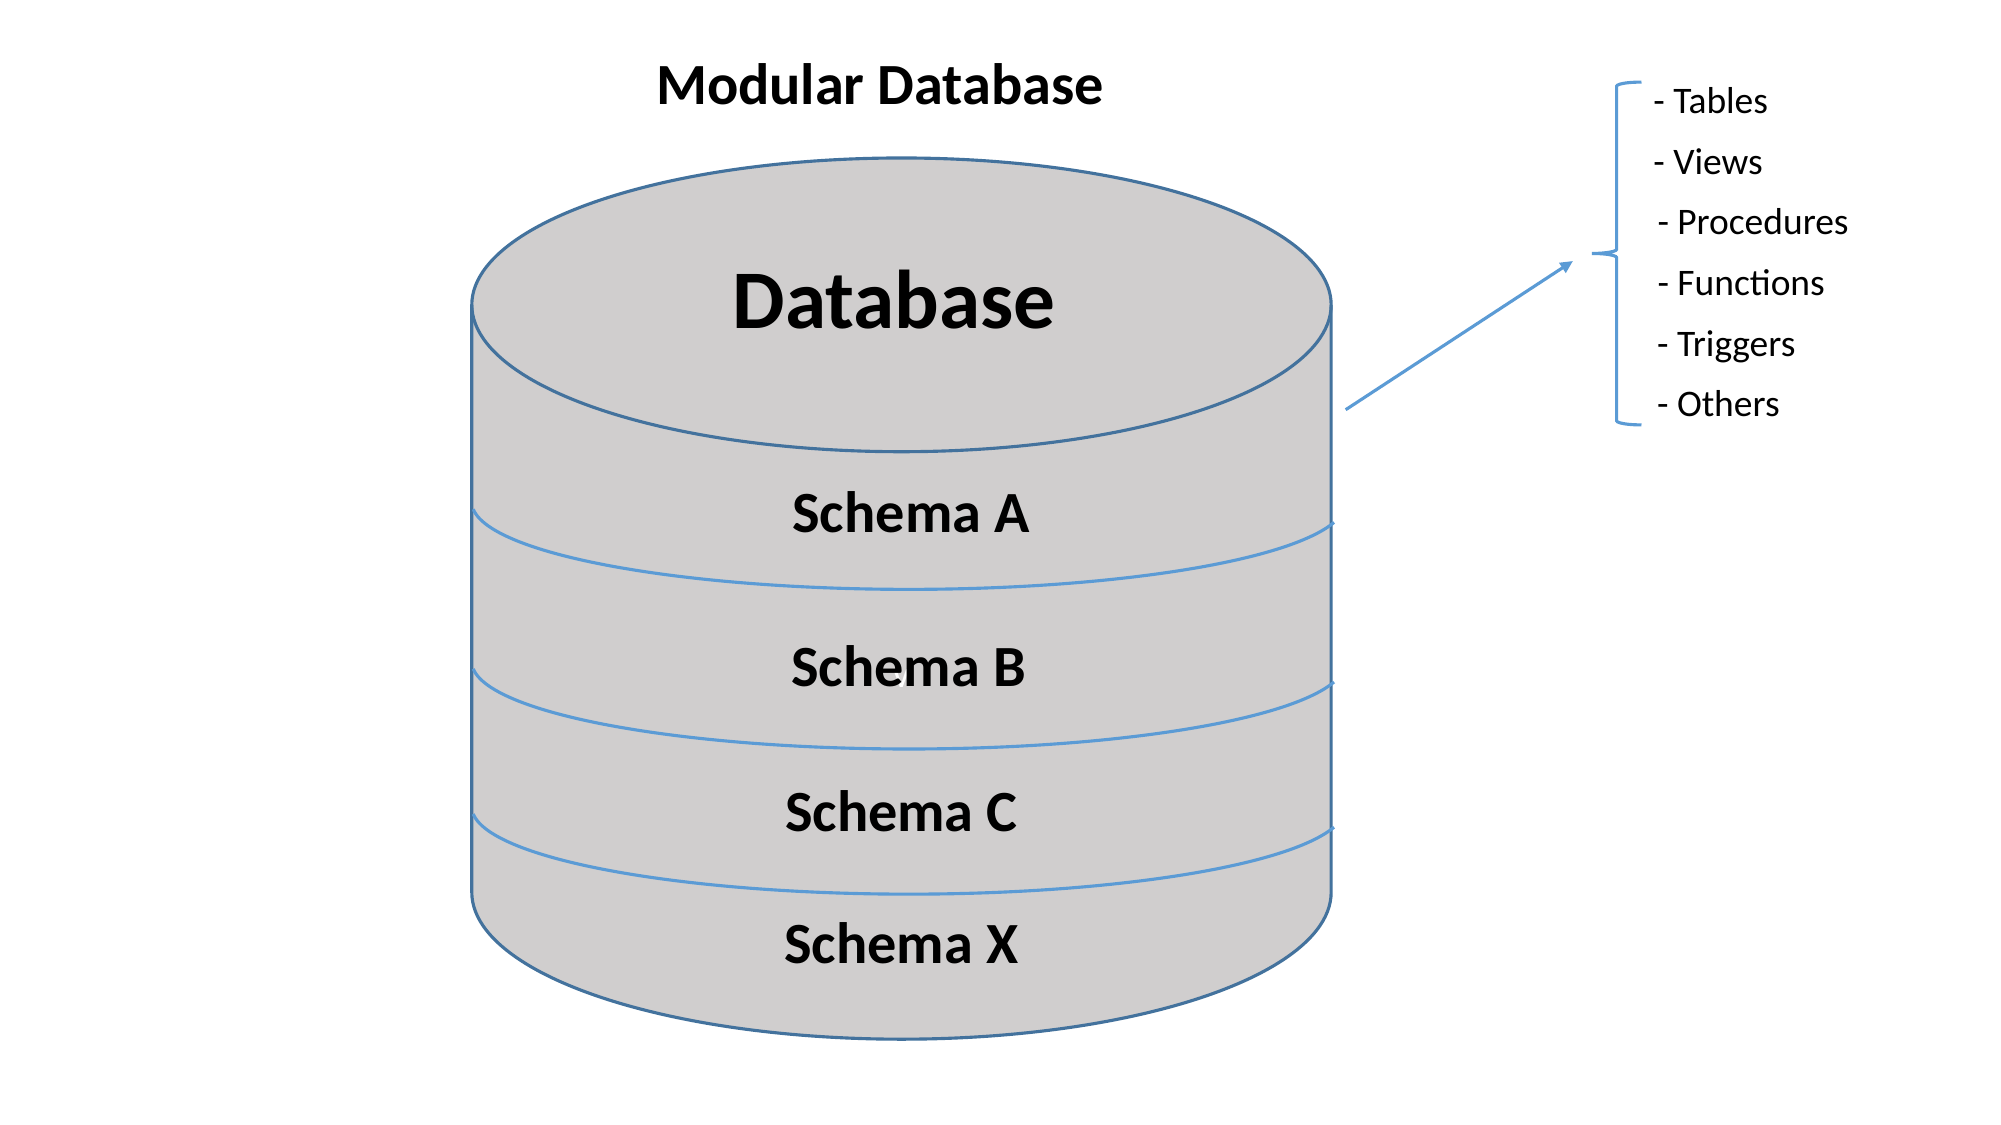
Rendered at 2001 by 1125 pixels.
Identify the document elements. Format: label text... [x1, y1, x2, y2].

text_box - Functions [1642, 250, 1841, 311]
text_box [472, 664, 1335, 750]
text_box Modular Database [641, 39, 1119, 124]
text_box [472, 809, 1335, 895]
text_box Schema B [776, 620, 1042, 706]
text_box - Tables [1638, 68, 1784, 129]
text_box - Procedures [1642, 189, 1865, 250]
text_box - Triggers [1642, 311, 1811, 371]
text_box Schema A [777, 466, 1045, 552]
text_box [472, 504, 1335, 590]
text_box Database [717, 237, 1086, 353]
text_box Schema X [769, 897, 1034, 983]
text_box v [470, 156, 1333, 1041]
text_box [1345, 261, 1573, 410]
text_box - Views [1638, 129, 1778, 190]
text_box [1591, 81, 1642, 426]
text_box - Others [1642, 371, 1796, 432]
text_box Schema C [770, 765, 1033, 850]
